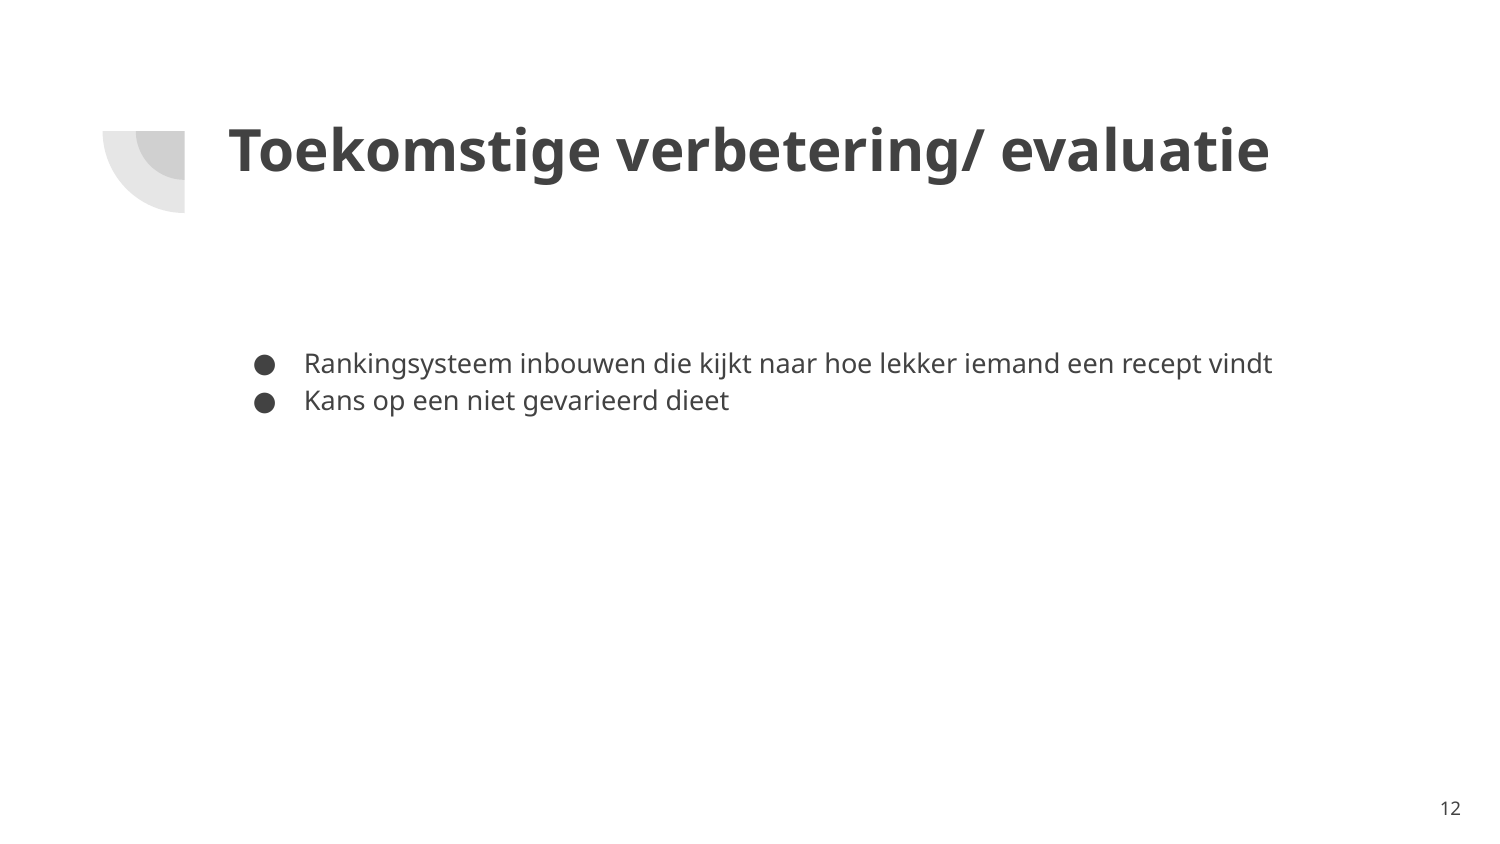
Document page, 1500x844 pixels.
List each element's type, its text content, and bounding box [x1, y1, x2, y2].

title Toekomstige verbetering/ evaluatie [213, 98, 1368, 263]
slide_number 12 [1386, 777, 1477, 842]
list Rankingsysteem inbouwen die kijkt naar hoe lekker iemand een recept vindt Kans op een niet gevarieerd dieet [213, 326, 1368, 744]
